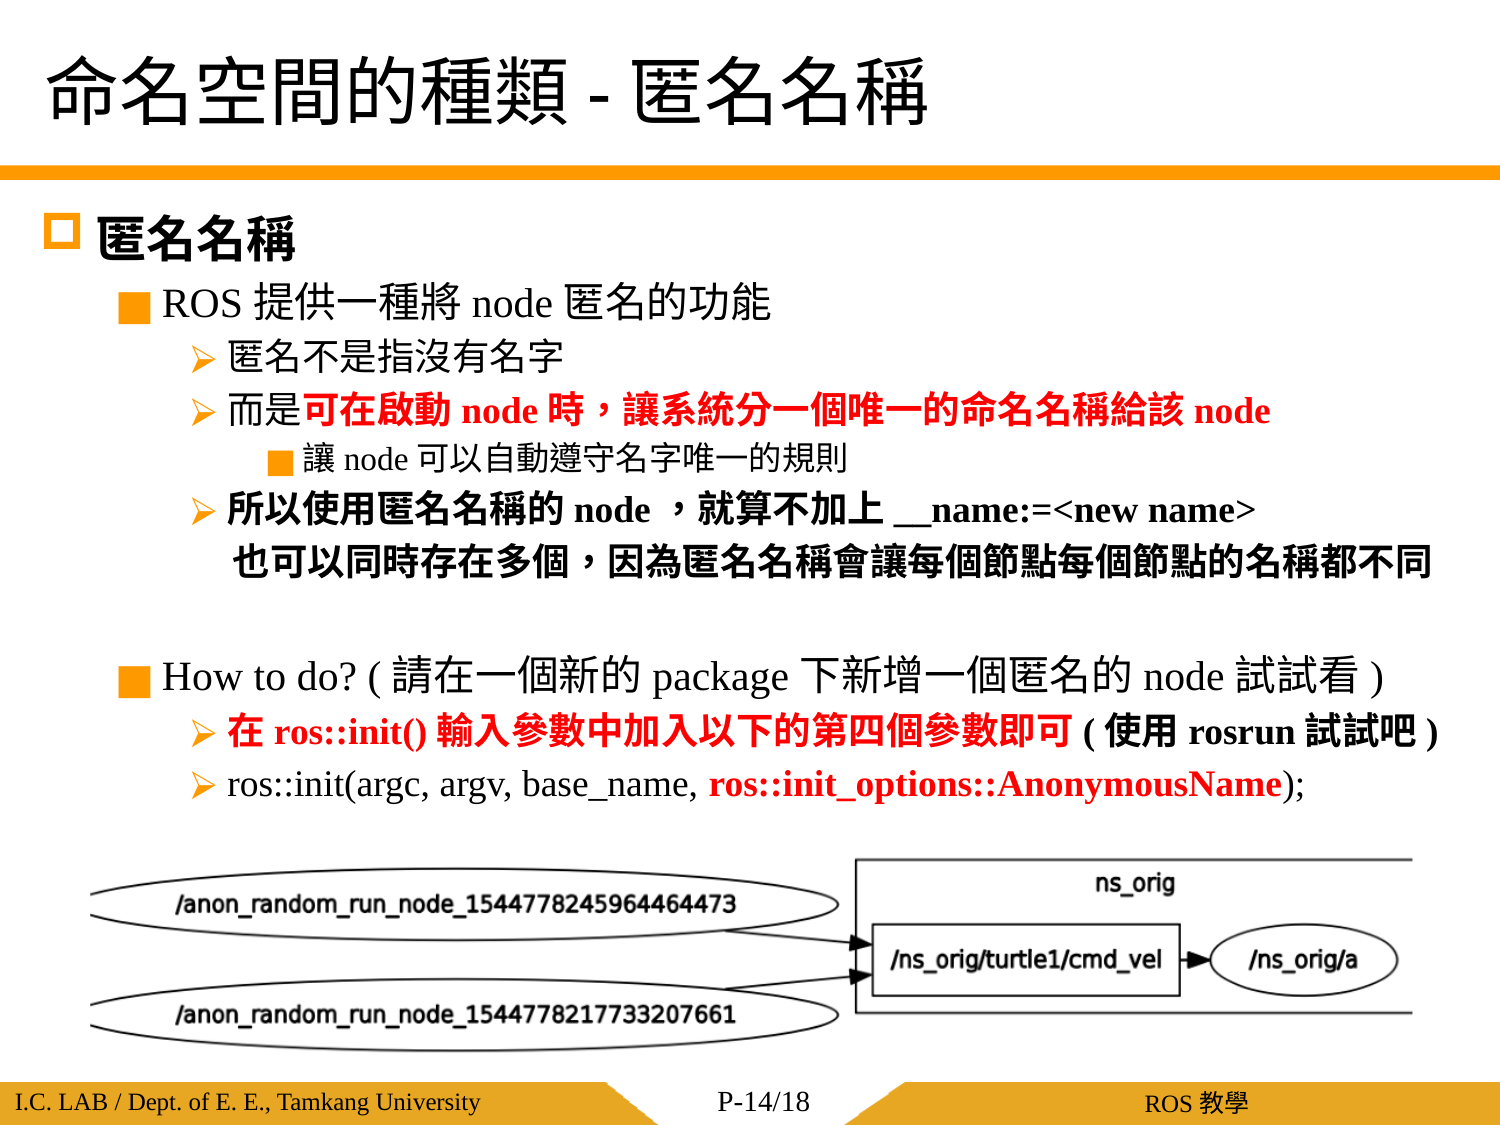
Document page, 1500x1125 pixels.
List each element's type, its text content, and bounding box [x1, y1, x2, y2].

list 匿名名稱 ROS提供一種將node匿名的功能 匿名不是指沒有名字 而是可在啟動node時，讓系統分一個唯一的命名名稱給該node 讓node可以自動遵守名字唯一的規則 所以使用匿名名稱的node，就算不加上__name:=<new name> 也可以同時存在多個，因為匿名名稱會讓每個節點每個節點的名稱都不同 How to do? (請在一個新的package下新增一個匿名的node試試看) 在ros::init()輸入參數中加入以下的第四個參數即可(使用rosrun試試吧) ros::init(argc, argv, base_name, ros::init_options::AnonymousName); [24, 200, 1463, 1074]
picture [88, 833, 1430, 1063]
picture [842, 1082, 1500, 1125]
picture [0, 1082, 658, 1125]
title 命名空間的種類-匿名名稱 [29, 19, 1459, 161]
